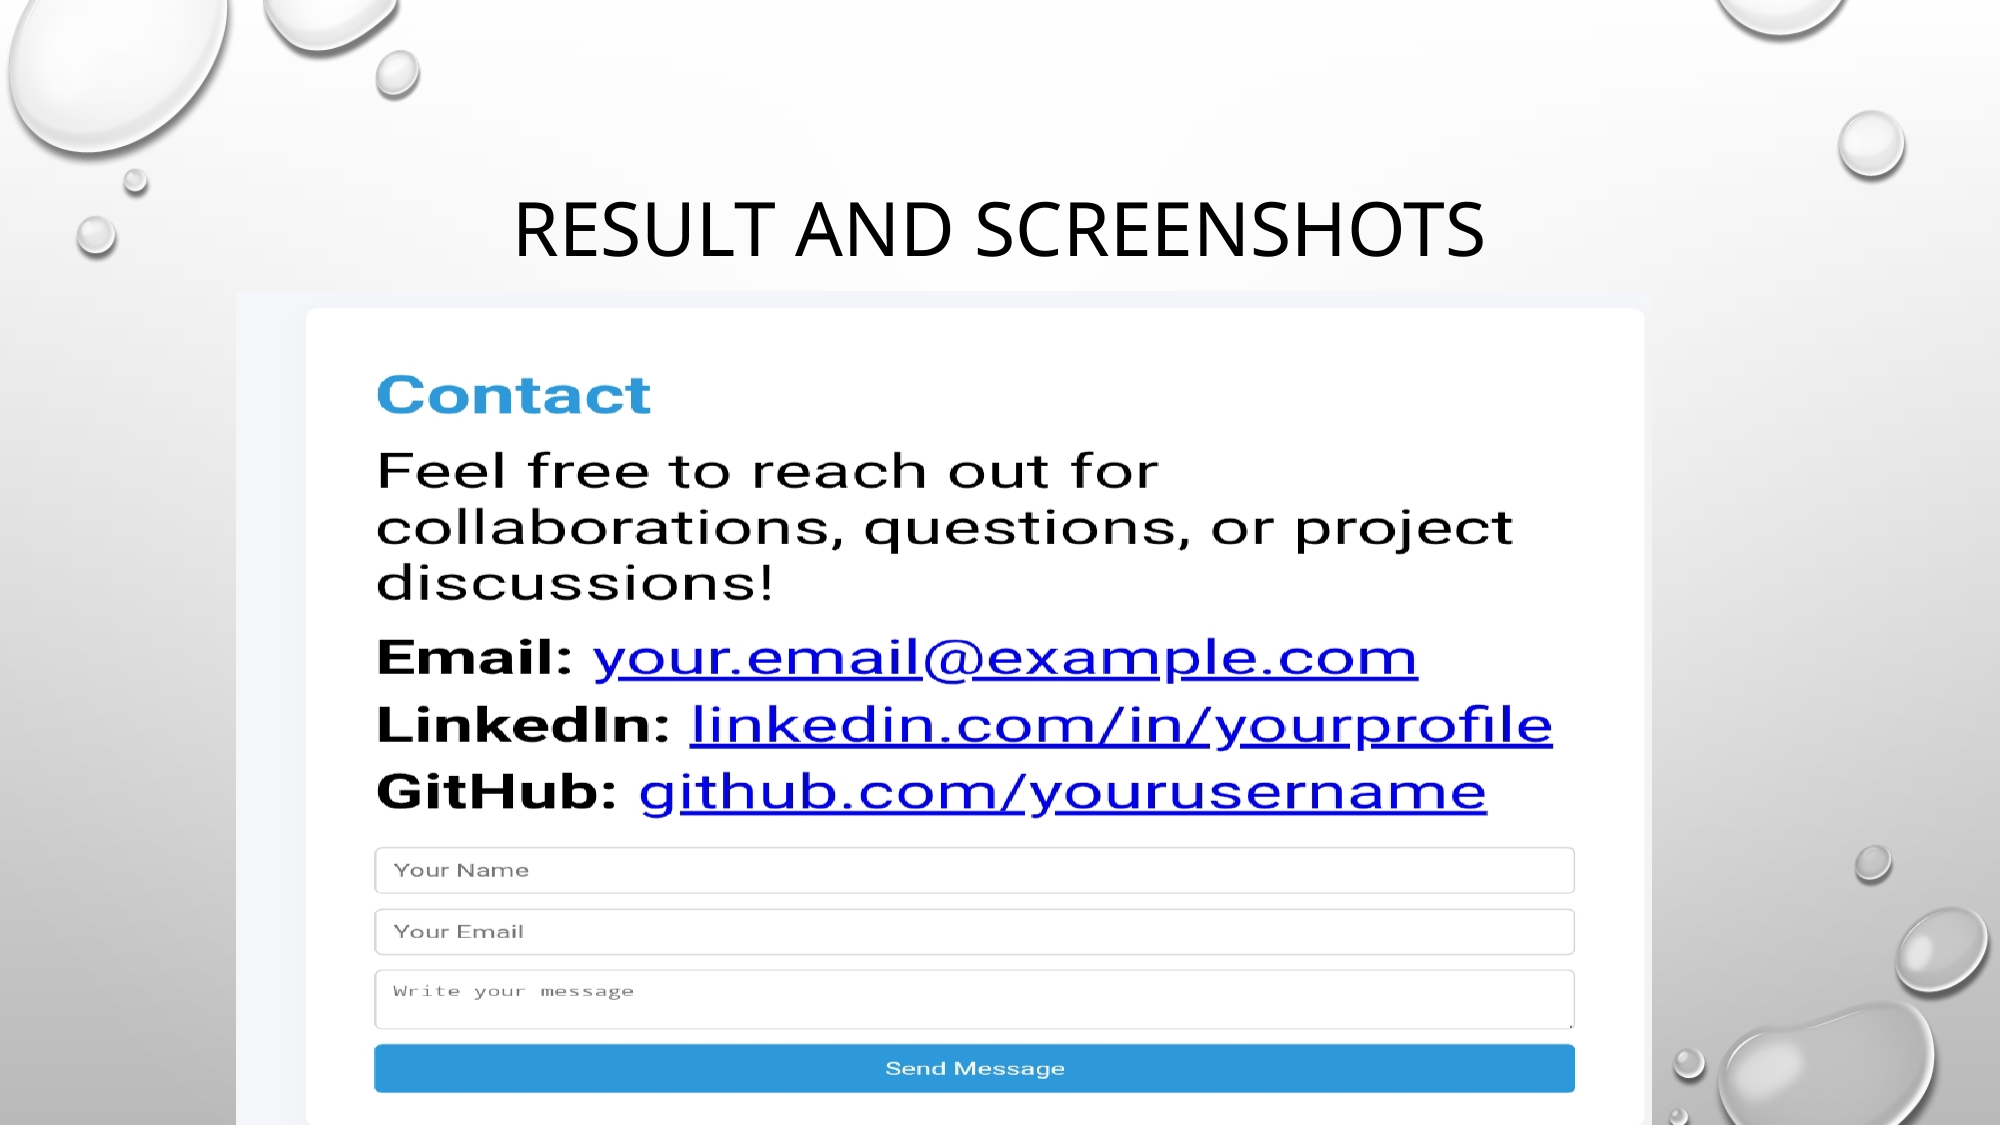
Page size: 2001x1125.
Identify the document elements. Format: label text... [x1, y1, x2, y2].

title Result and scREenShoTs [149, 101, 1851, 364]
picture [0, 0, 2000, 1125]
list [236, 290, 1652, 1125]
